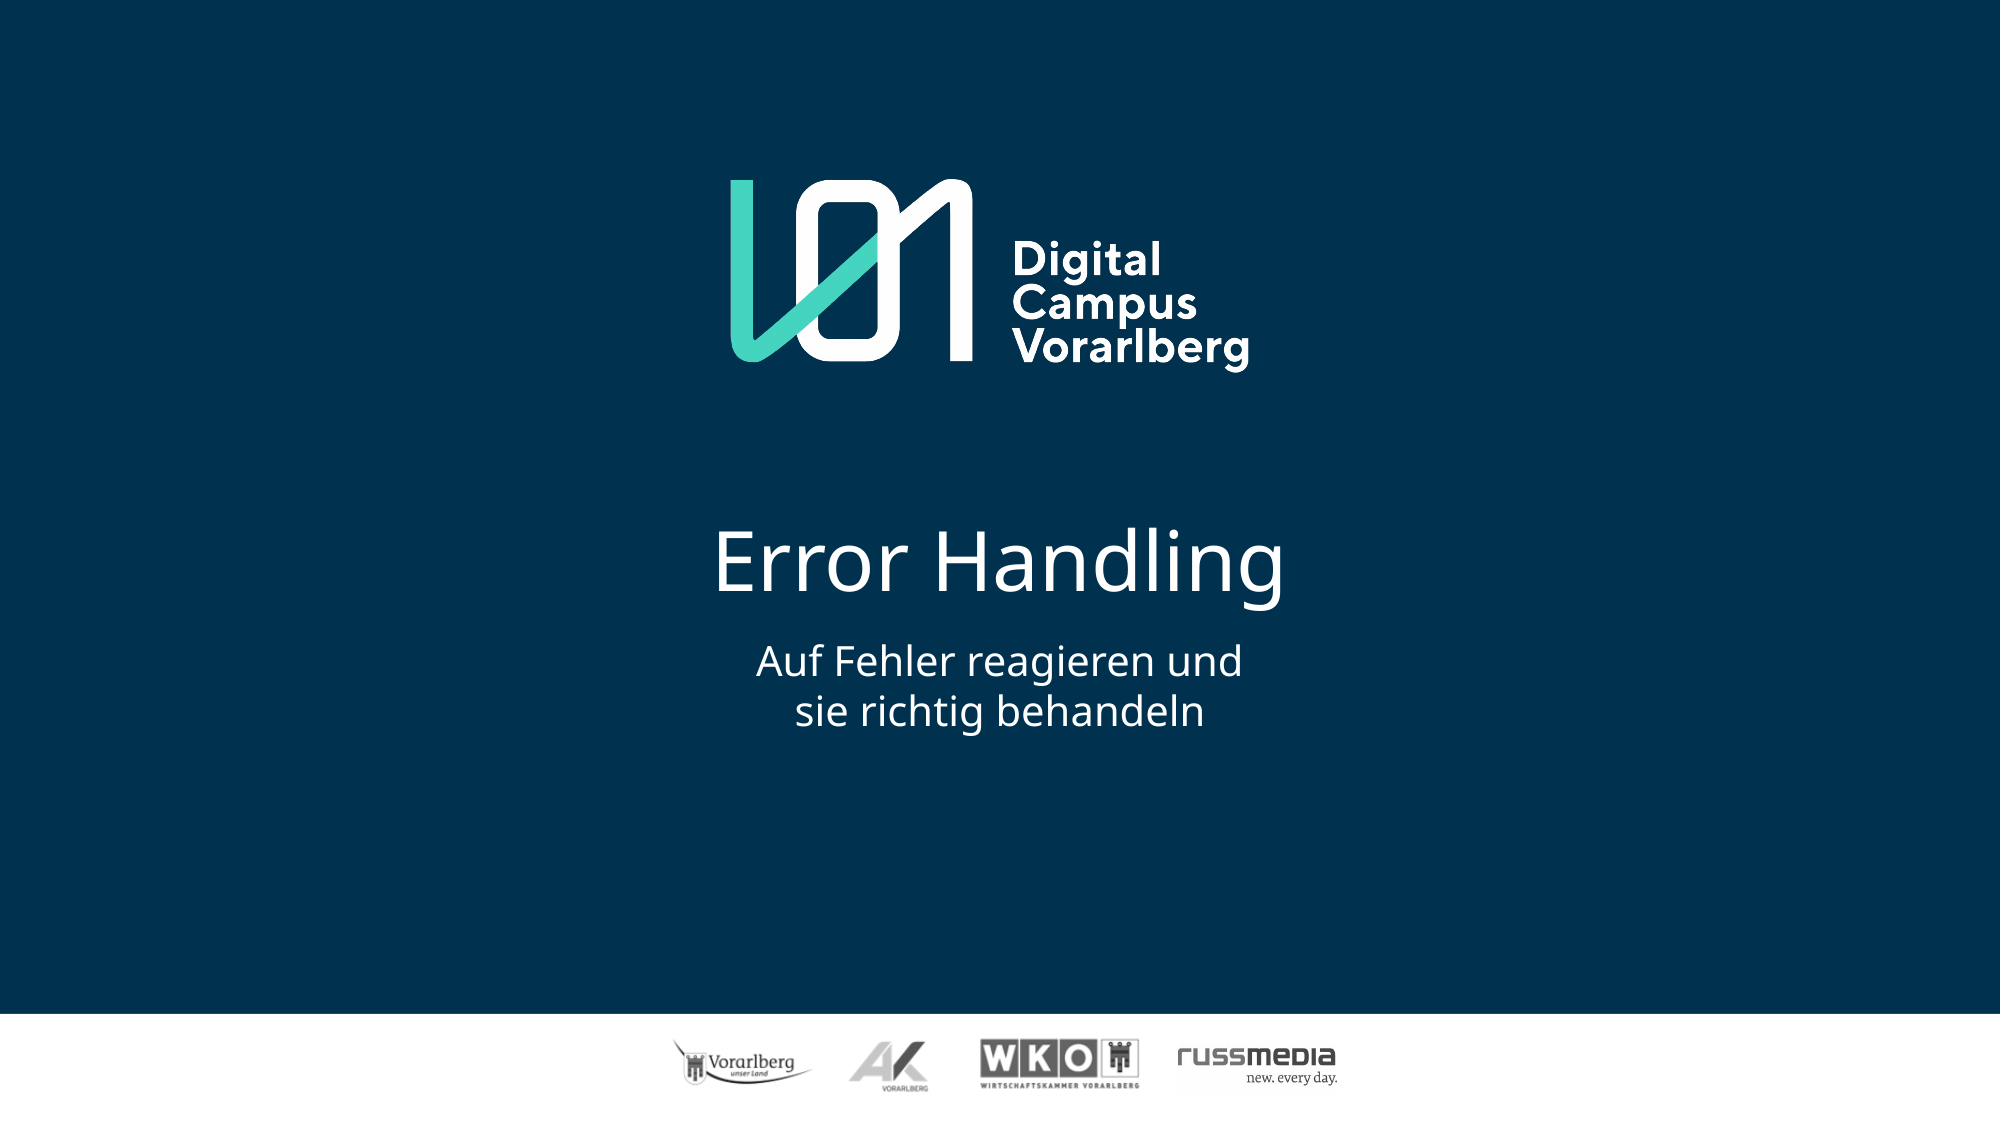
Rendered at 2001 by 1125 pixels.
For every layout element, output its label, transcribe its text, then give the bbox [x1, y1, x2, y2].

text_box Error Handling [0, 501, 2000, 616]
picture [636, 1020, 1161, 1119]
picture [721, 161, 1256, 392]
picture [1178, 1042, 1337, 1095]
text_box Auf Fehler reagieren und sie richtig behandeln [0, 627, 2000, 743]
